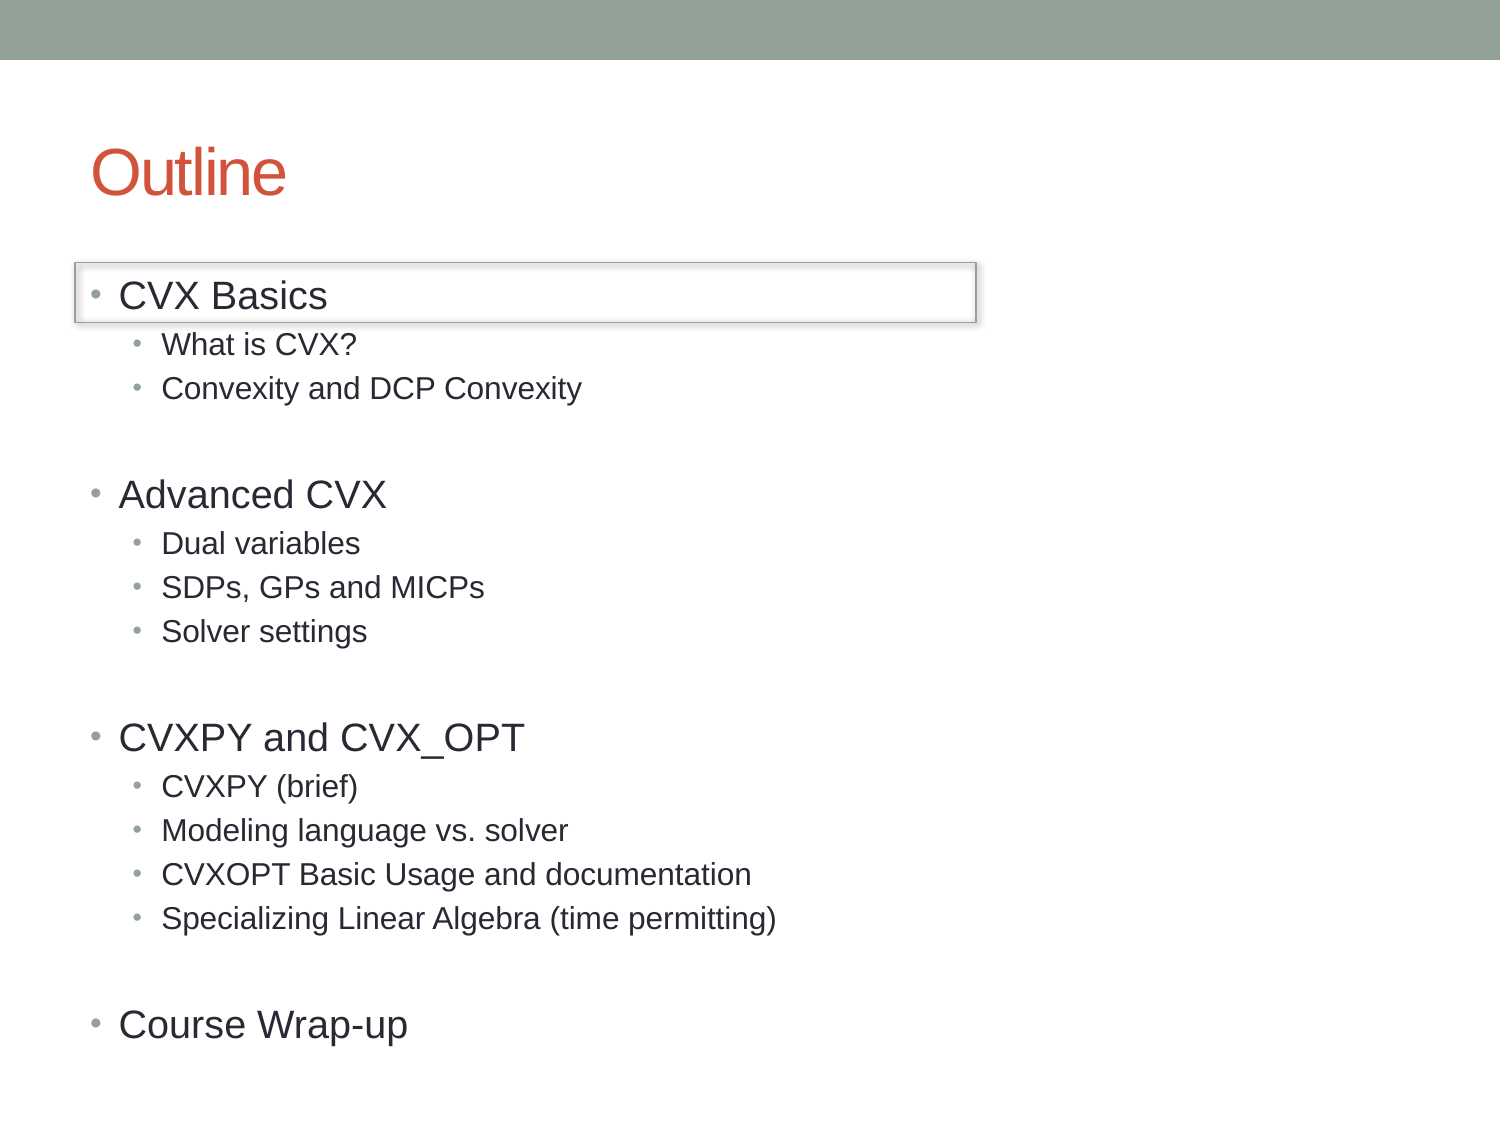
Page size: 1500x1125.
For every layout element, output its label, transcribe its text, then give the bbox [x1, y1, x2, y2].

text_box [74, 262, 977, 323]
title Outline [75, 87, 1425, 250]
list CVX Basics What is CVX? Convexity and DCP Convexity Advanced CVX Dual variables SDPs, GPs and MICPs Solver settings CVXPY and CVX_OPT CVXPY (brief) Modeling language vs. solver CVXOPT Basic Usage and documentation Specializing Linear Algebra (time permitting) Course Wrap-up [75, 262, 1425, 1063]
